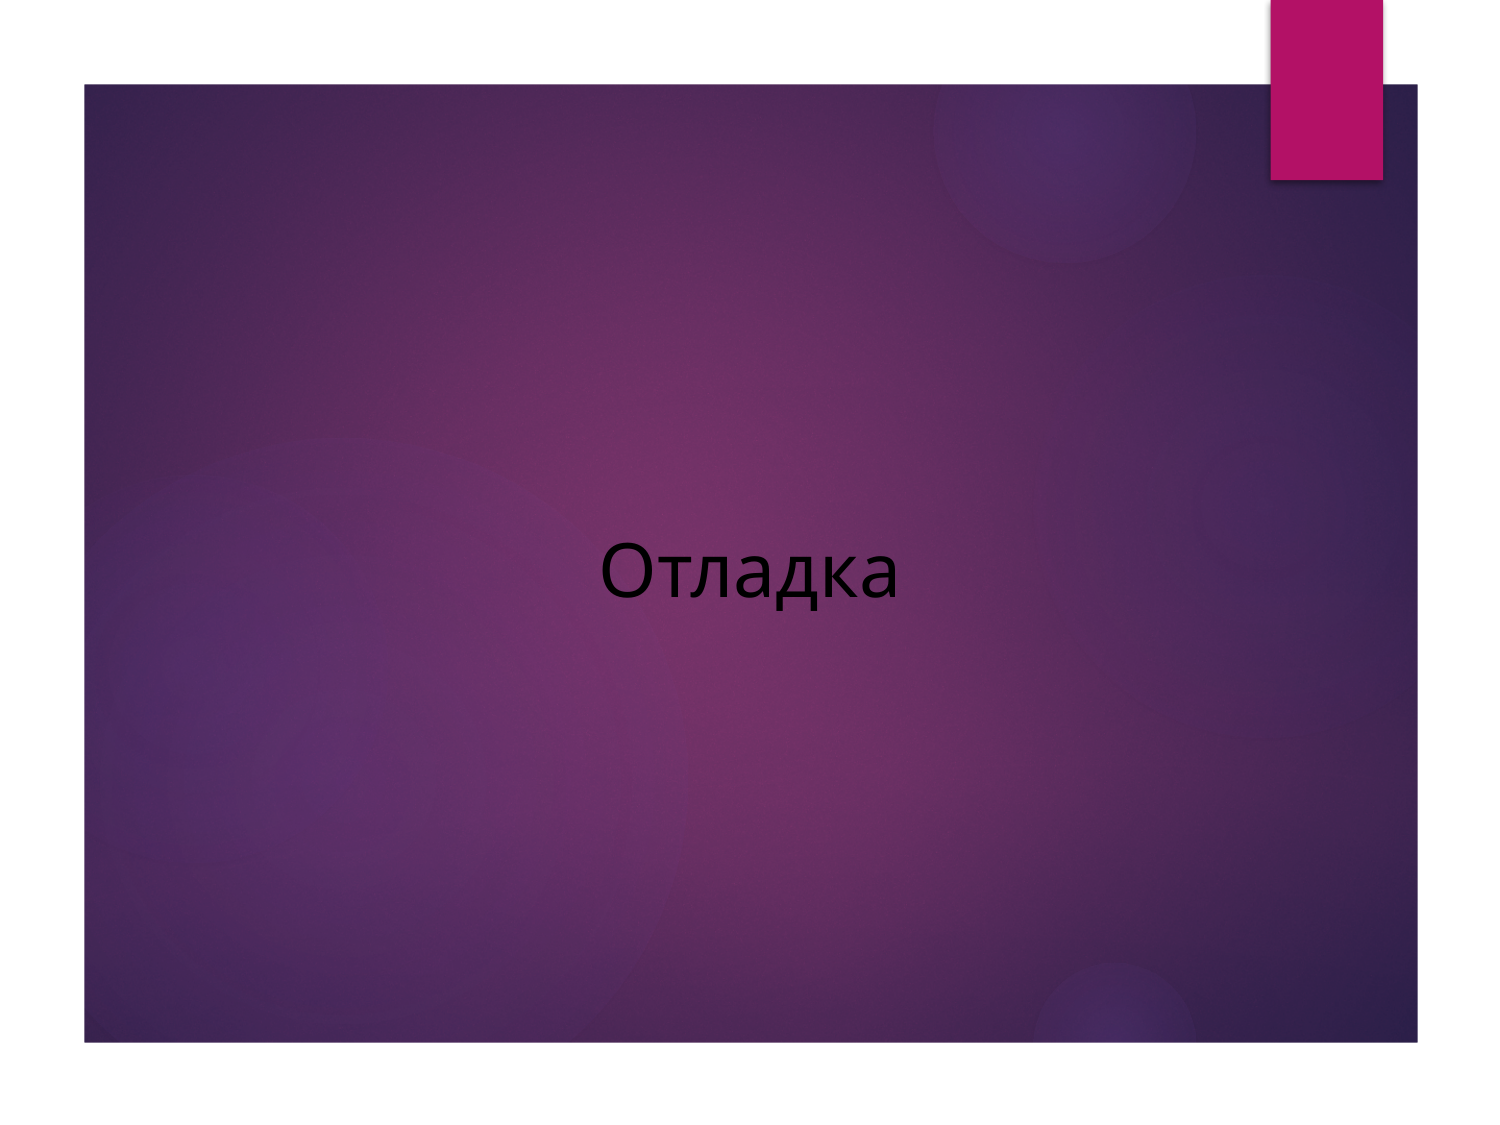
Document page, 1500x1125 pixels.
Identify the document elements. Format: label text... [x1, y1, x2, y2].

text_box Отладка [88, 515, 1412, 621]
